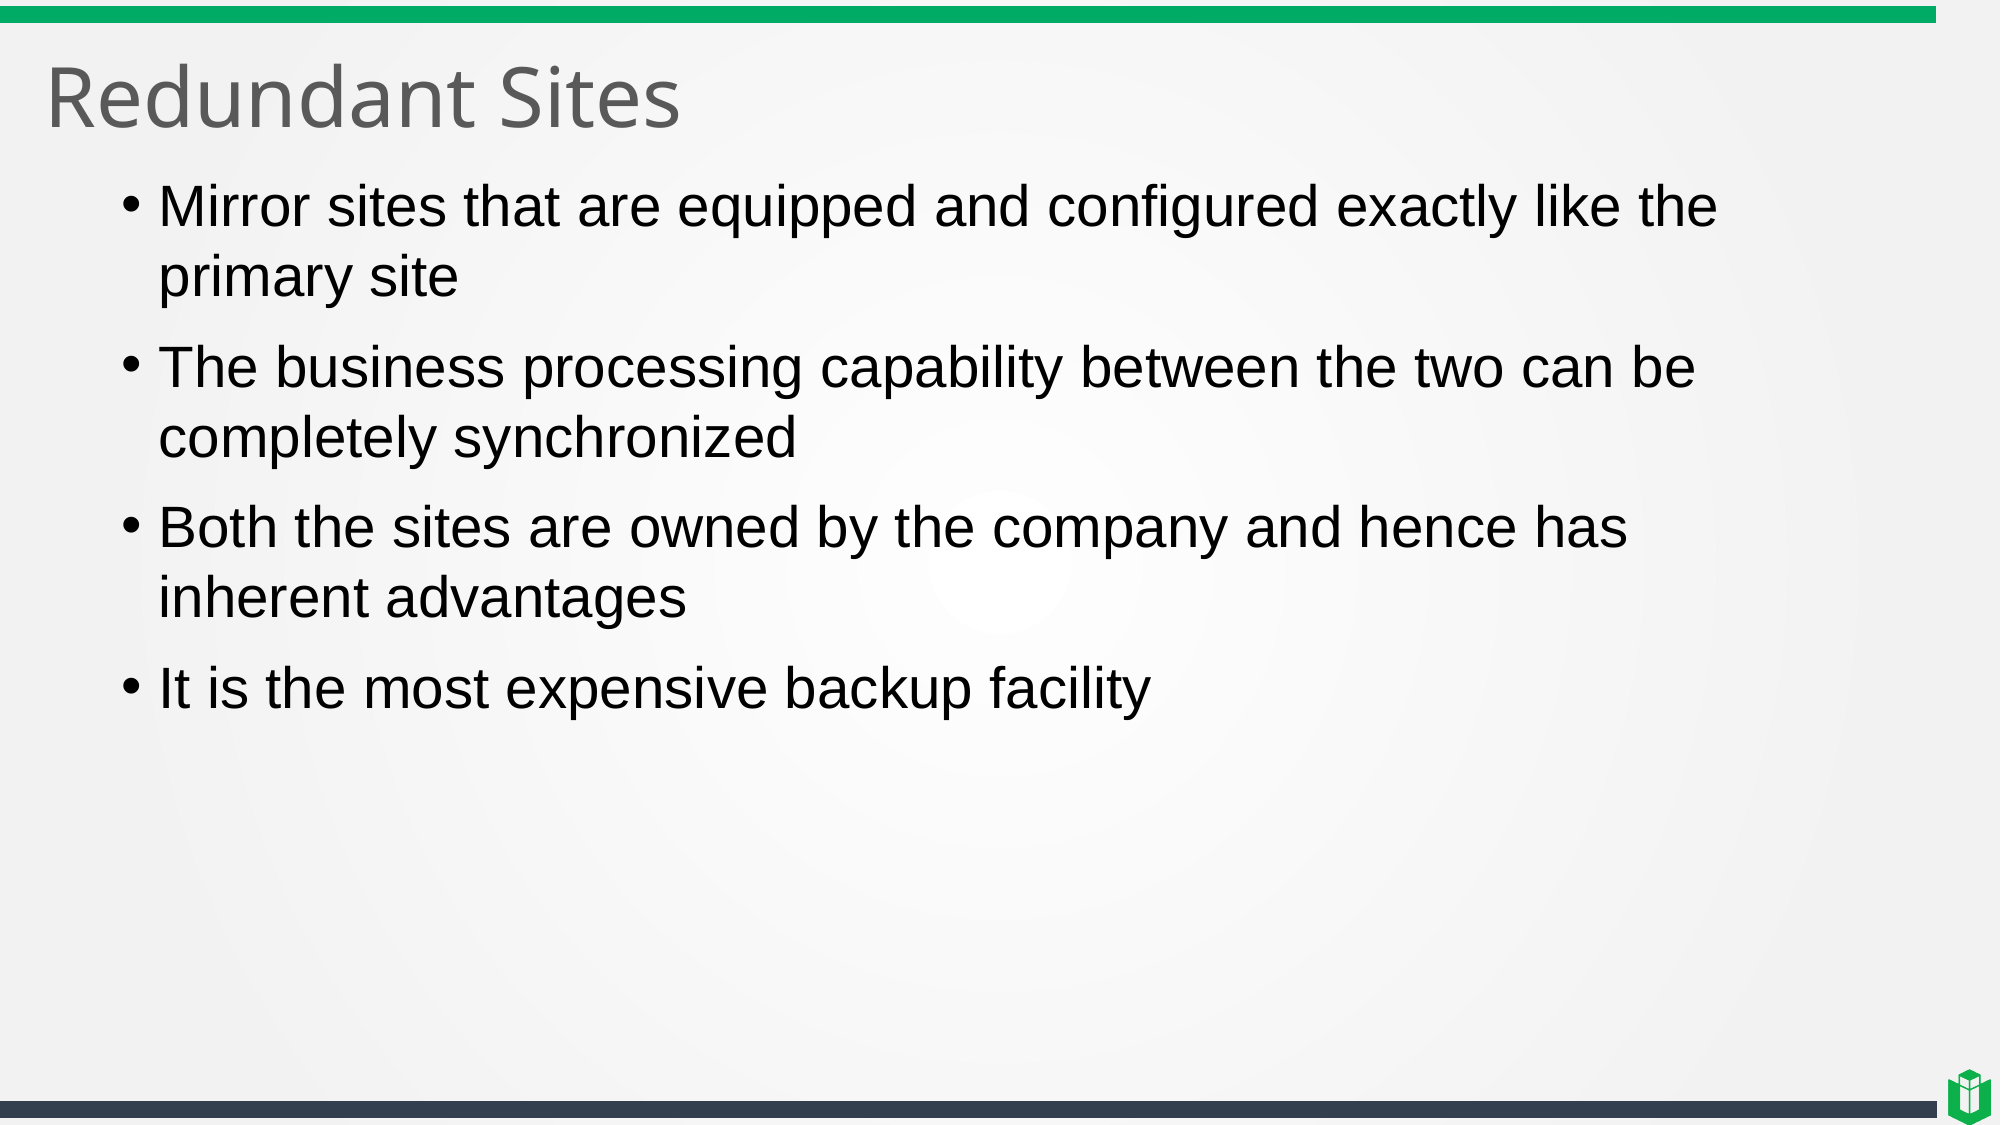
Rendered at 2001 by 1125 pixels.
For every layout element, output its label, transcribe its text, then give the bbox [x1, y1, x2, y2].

picture [1945, 1068, 1992, 1125]
text_box Mirror sites that are equipped and configured exactly like the primary site The business processing capability between the two can be completely synchronized Both the sites are owned by the company and hence has inherent advantages It is the most expensive backup facility [106, 161, 1868, 1088]
title Redundant Sites [29, 40, 1785, 161]
